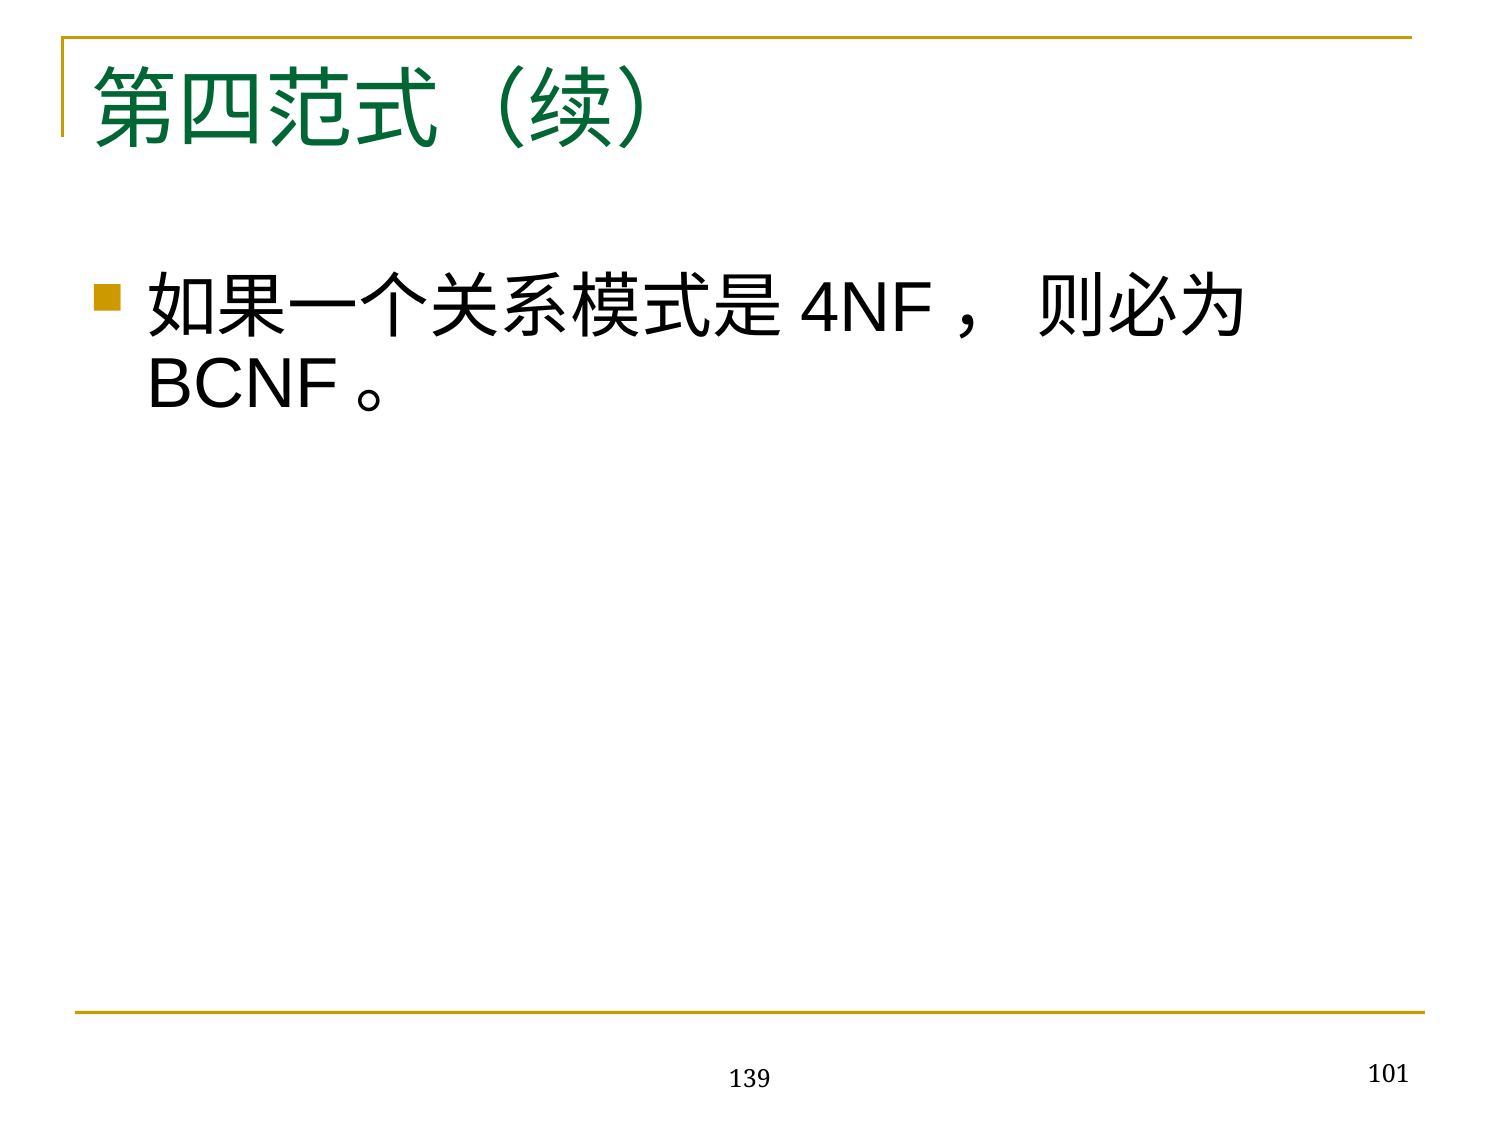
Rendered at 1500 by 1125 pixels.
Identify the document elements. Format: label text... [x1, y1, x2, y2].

list 如果一个关系模式是4NF， 则必为BCNF。 [75, 262, 1425, 1006]
title 第四范式（续） [75, 45, 1425, 233]
footer 139 [512, 1025, 988, 1100]
slide_number 101 [1074, 1024, 1425, 1100]
